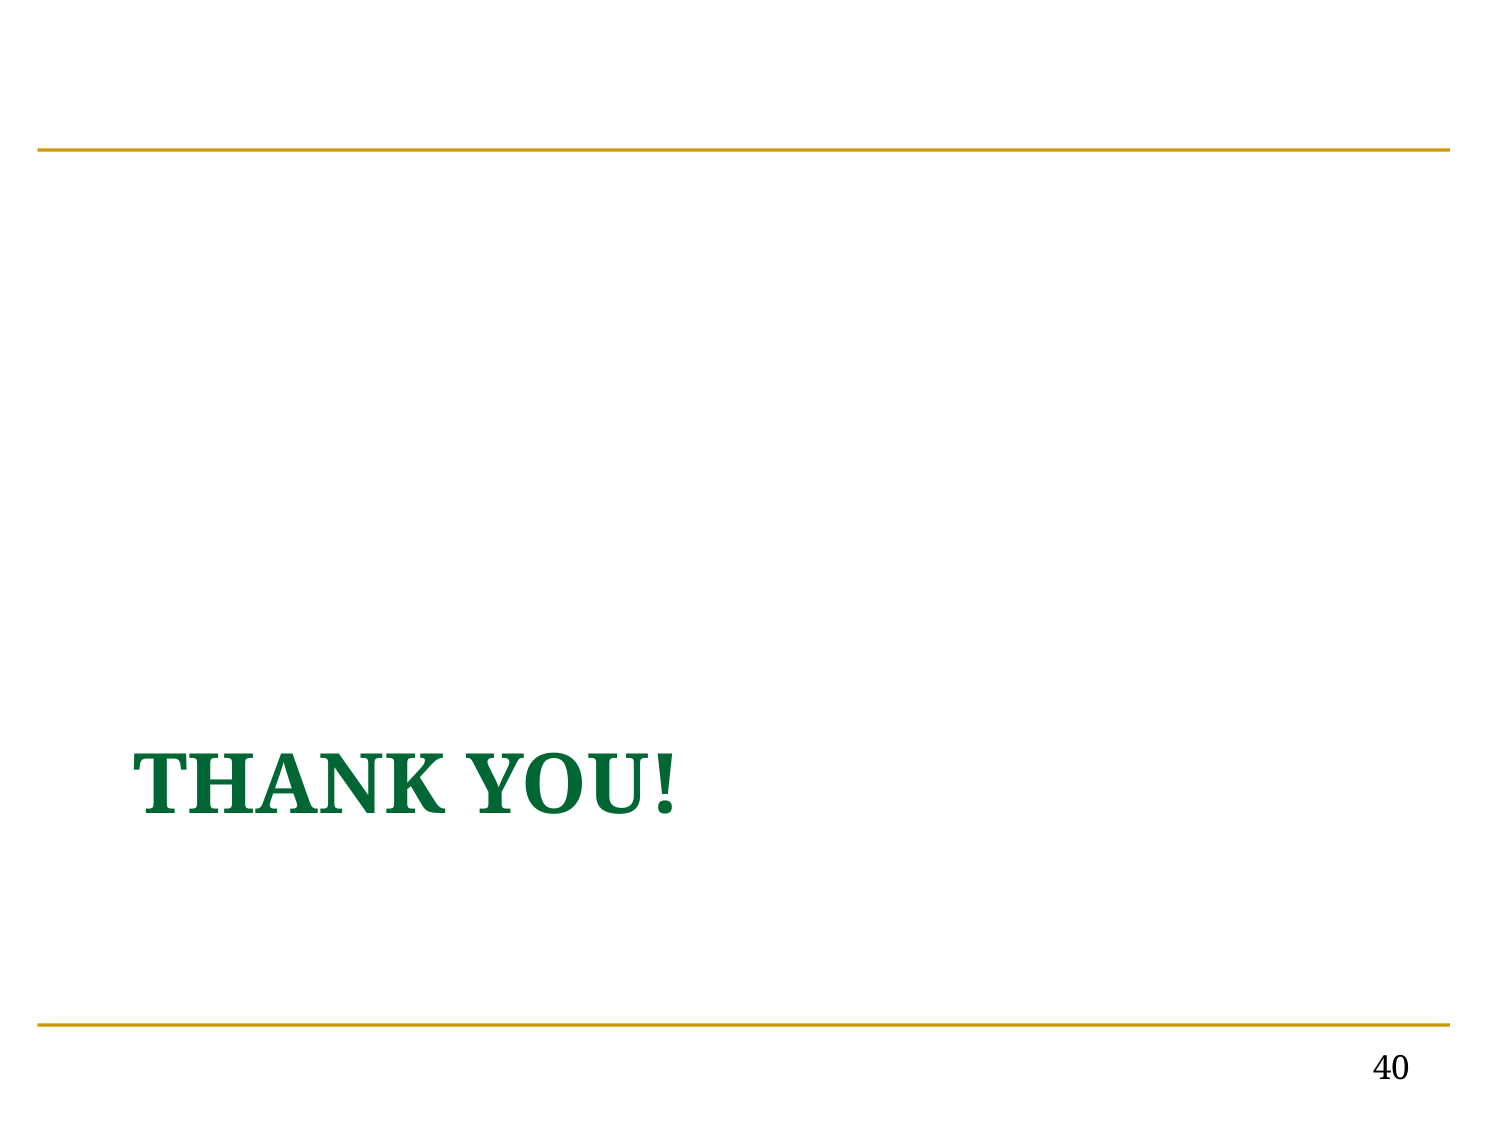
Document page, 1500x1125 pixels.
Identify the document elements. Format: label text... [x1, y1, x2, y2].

slide_number 40 [1074, 1023, 1426, 1100]
title Thank You! [118, 722, 1394, 947]
